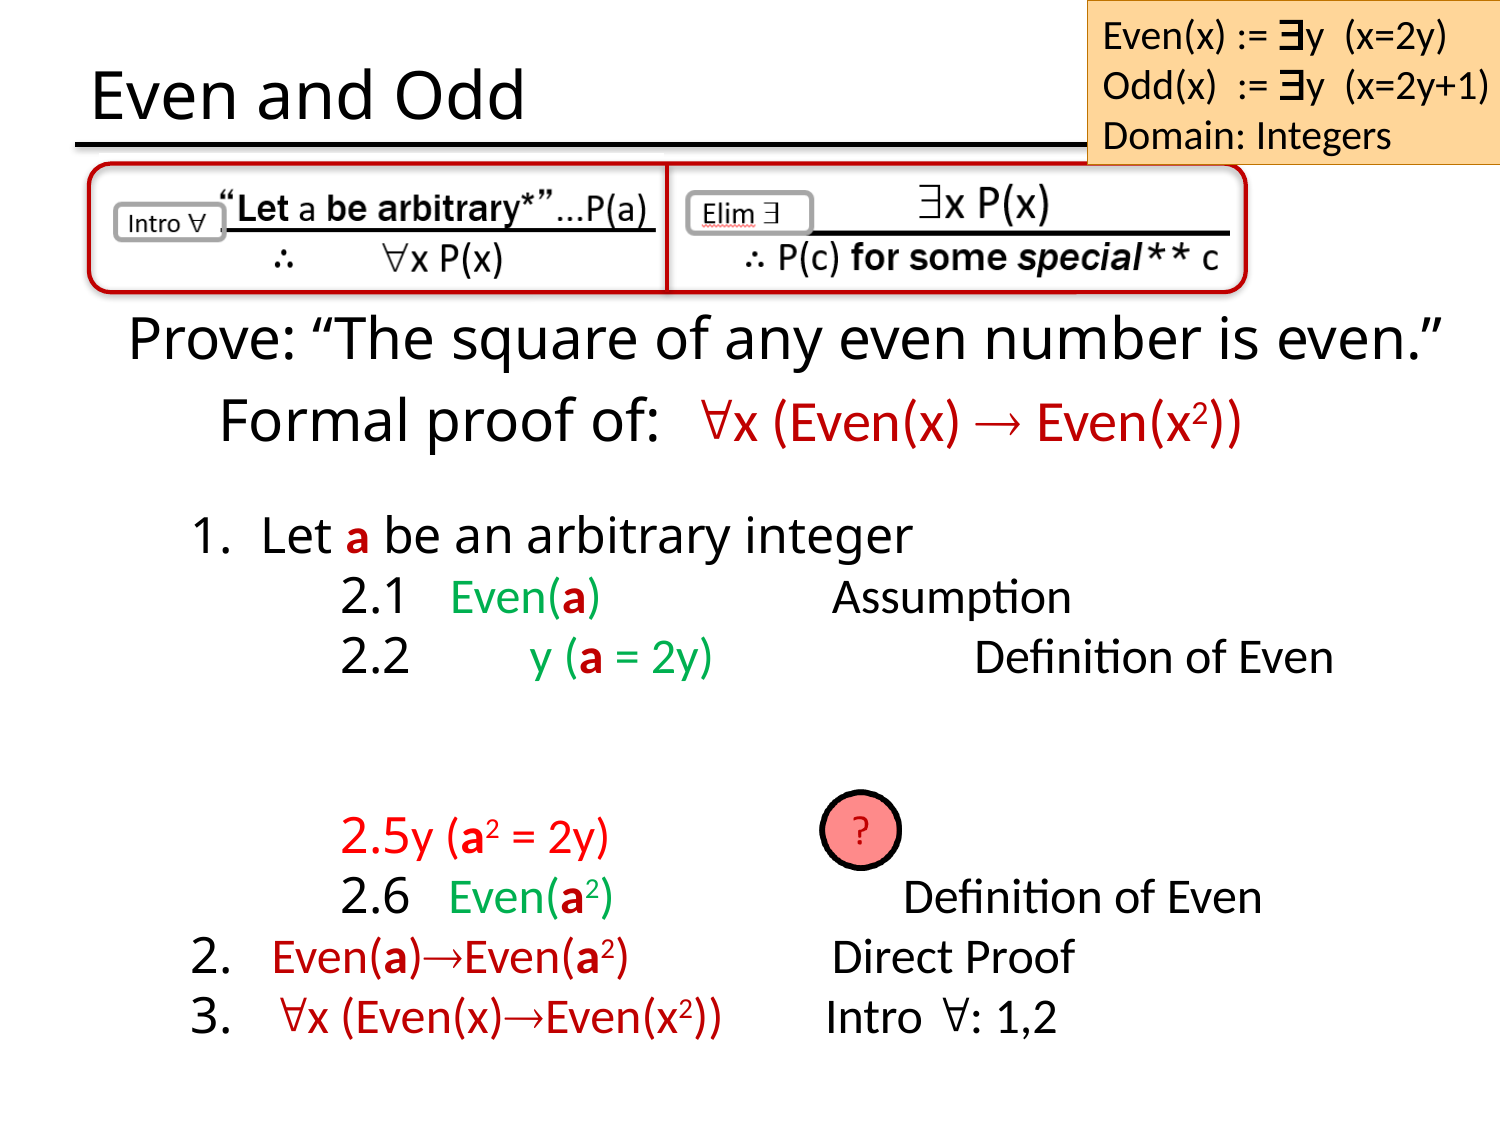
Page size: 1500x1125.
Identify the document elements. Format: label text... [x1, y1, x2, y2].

list Prove: “The square of any even number is even.” Formal proof of: x (Even(x)  Even(x2)) [112, 212, 1463, 1058]
text_box Even(x) := y (x=2y) Odd(x) := y (x=2y+1) Domain: Integers [1087, 0, 1500, 165]
picture [818, 789, 902, 882]
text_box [88, 153, 1247, 293]
title Even and Odd [75, 45, 1087, 145]
